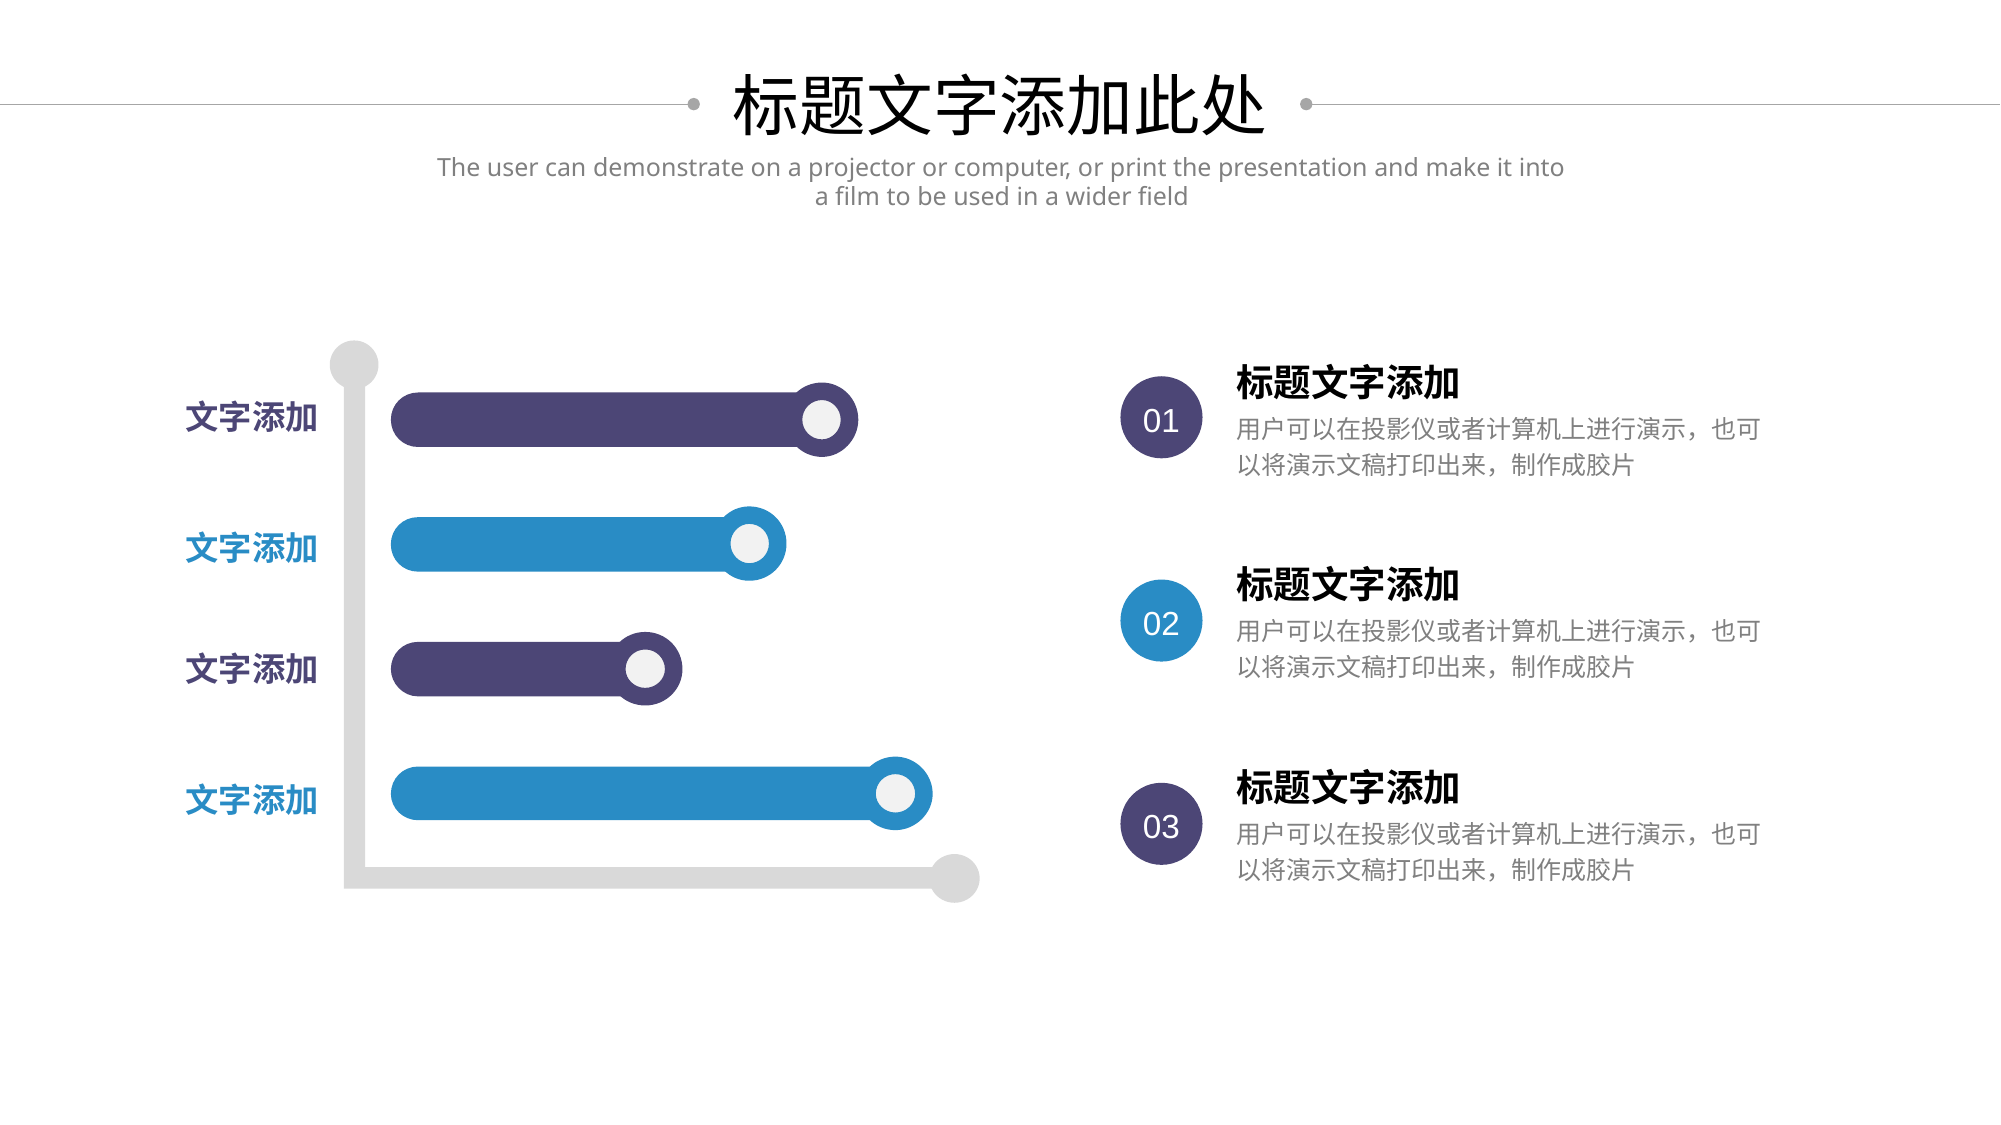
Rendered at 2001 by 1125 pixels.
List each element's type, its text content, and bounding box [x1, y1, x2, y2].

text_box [1221, 544, 1777, 690]
text_box The user can demonstrate on a projector or computer, or print the presentation and make it into a film to be used in a wider field [412, 143, 1592, 219]
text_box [1120, 376, 1203, 459]
text_box 标题文字添加此处 [718, 56, 1282, 143]
text_box 文字添加 [165, 763, 329, 827]
text_box 文字添加 [165, 512, 329, 575]
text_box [1221, 747, 1777, 893]
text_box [329, 340, 980, 903]
text_box 文字添加 [165, 380, 329, 444]
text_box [1120, 782, 1203, 865]
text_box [1221, 342, 1777, 489]
text_box 文字添加 [165, 632, 329, 695]
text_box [1120, 579, 1203, 662]
